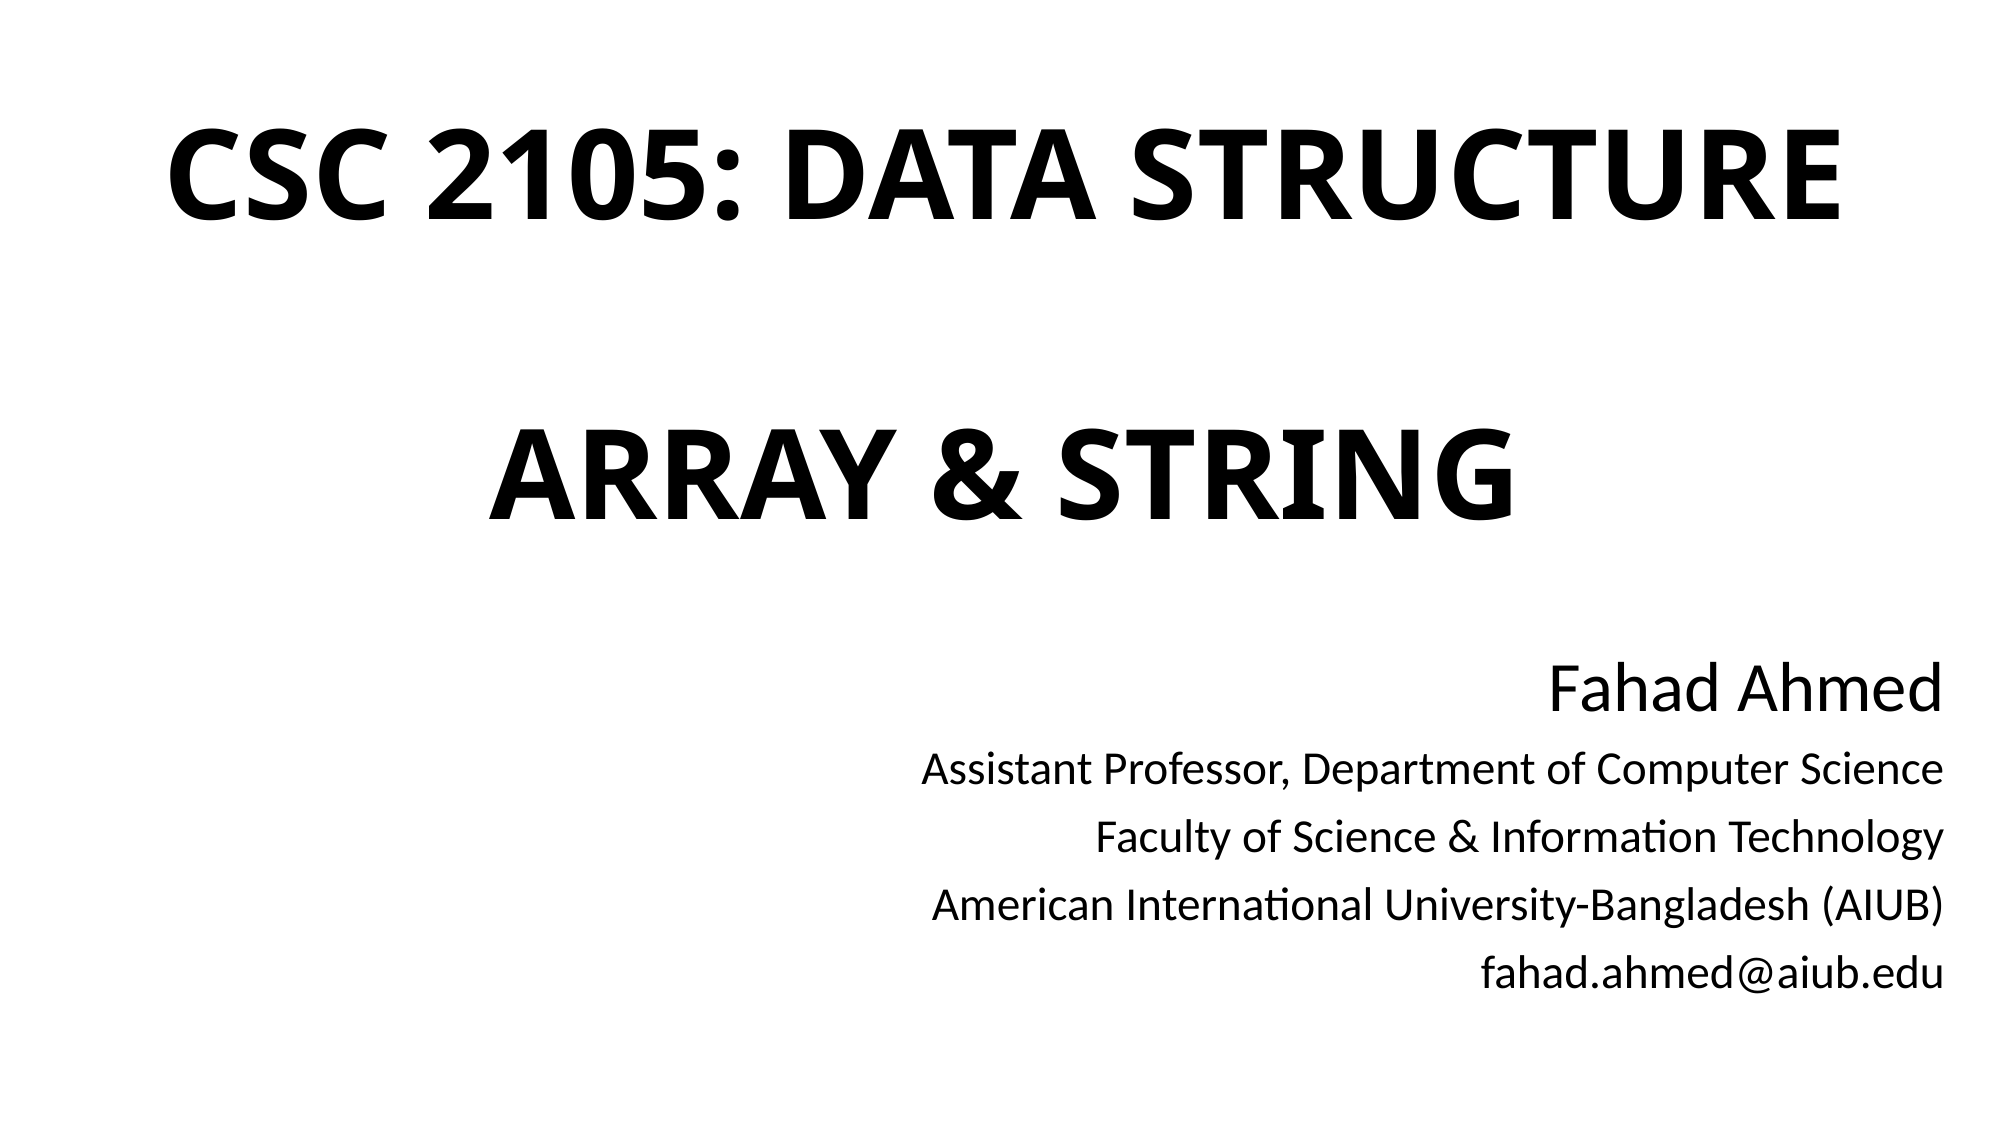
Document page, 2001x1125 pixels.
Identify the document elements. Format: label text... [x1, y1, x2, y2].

list Fahad Ahmed Assistant Professor, Department of Computer Science Faculty of Science & Information Technology American International University-Bangladesh (AIUB) fahad.ahmed@aiub.edu [50, 616, 1960, 1007]
title CSC 2105: Data Structure Array & String [50, 29, 1960, 609]
